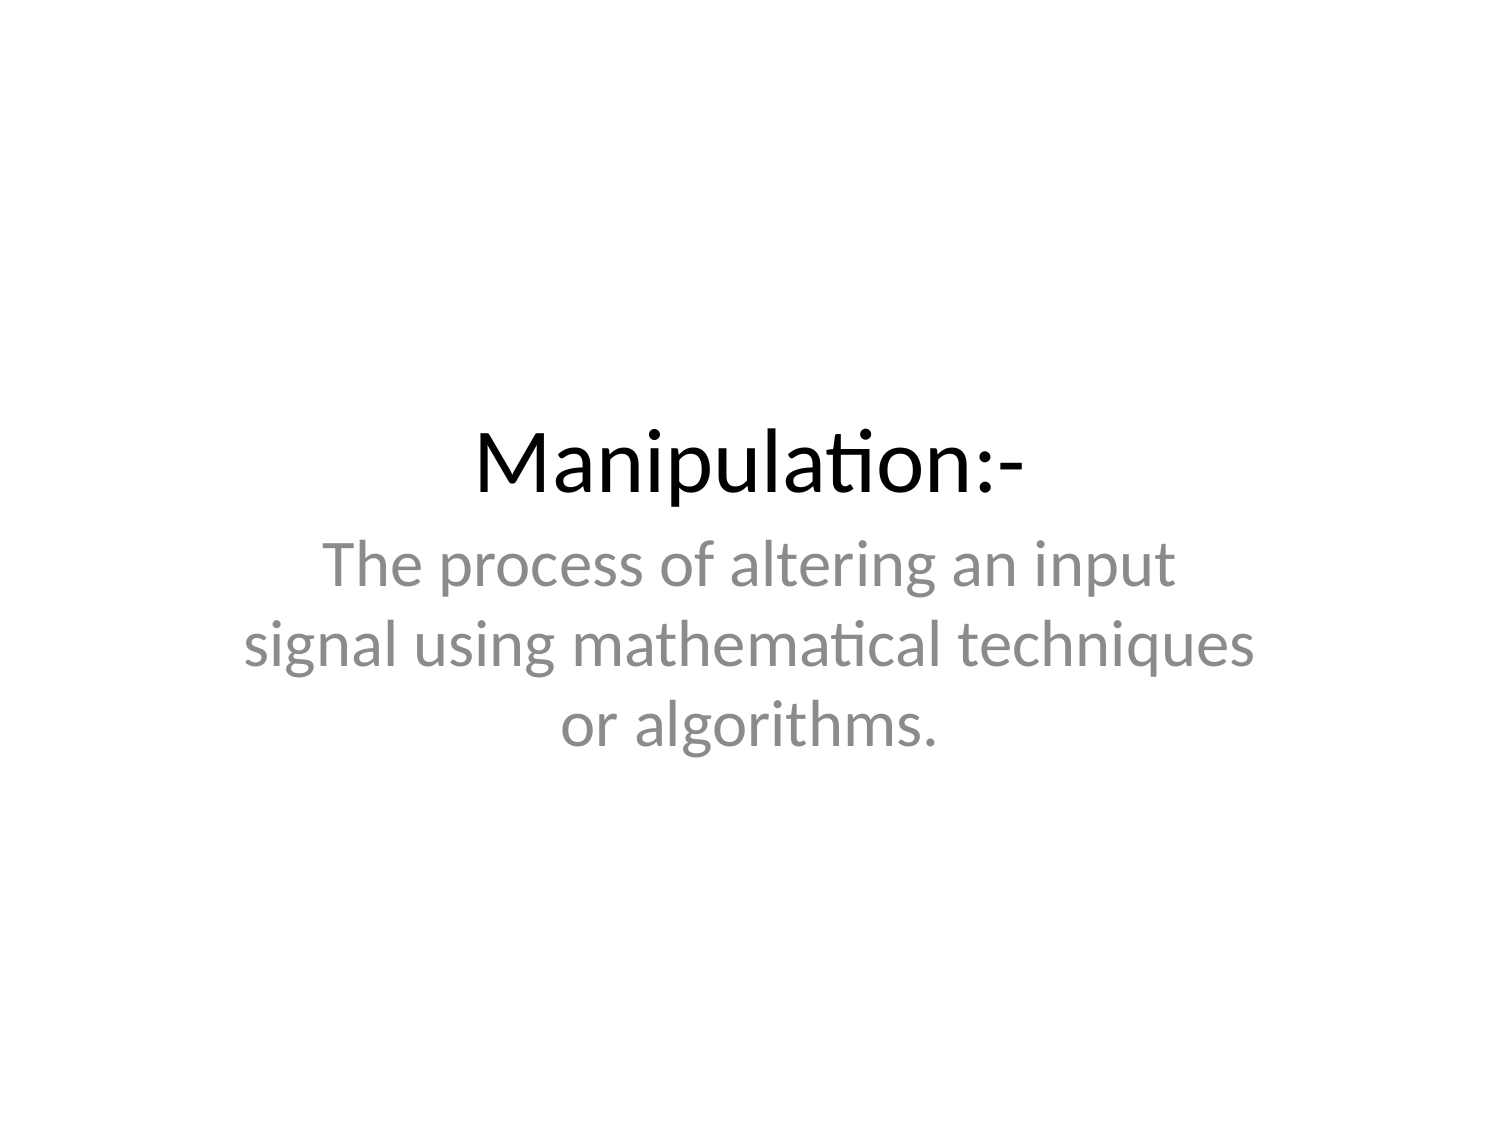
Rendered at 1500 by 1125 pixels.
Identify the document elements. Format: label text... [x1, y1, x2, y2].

subtitle The process of altering an input signal using mathematical techniques or algorithms. [225, 512, 1275, 800]
title Manipulation:- [112, 387, 1388, 525]
